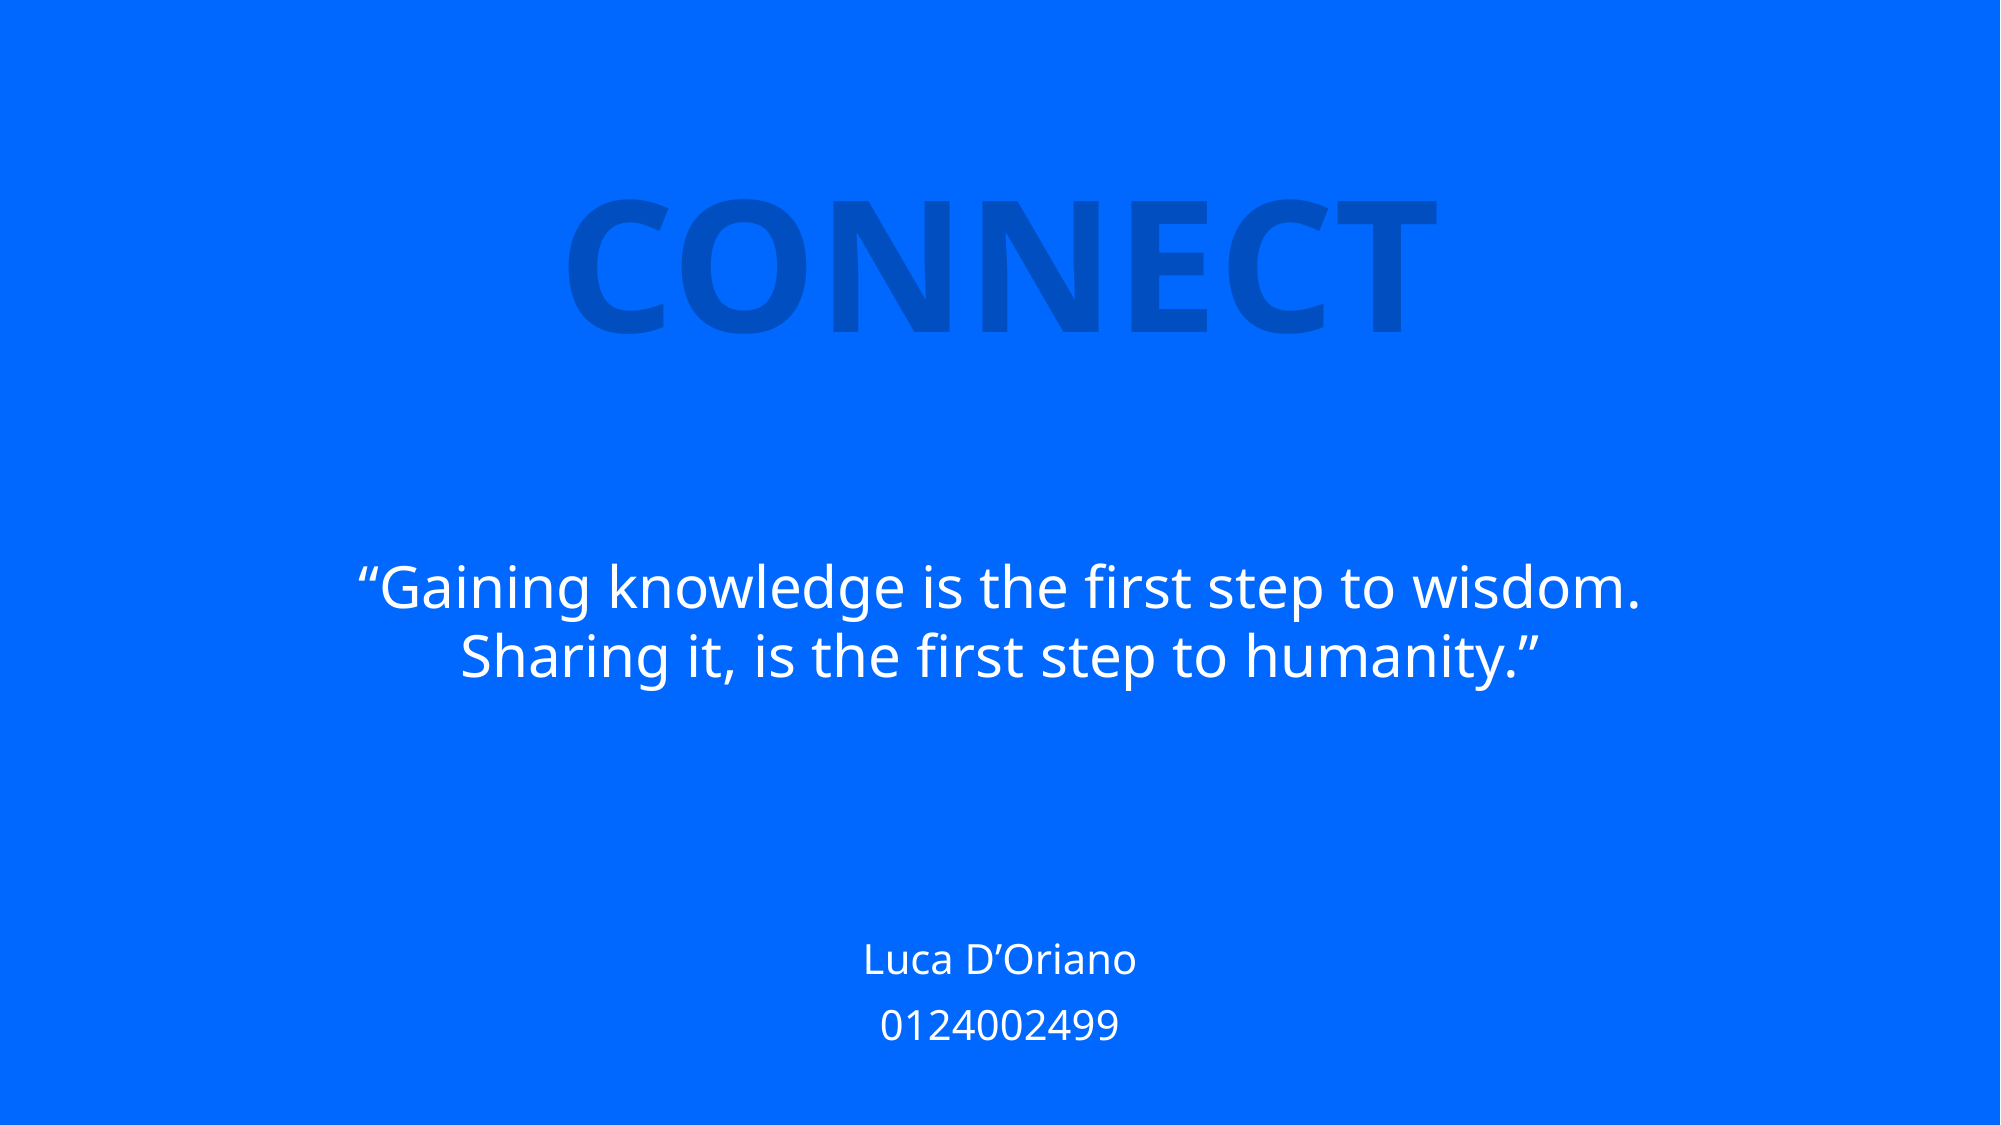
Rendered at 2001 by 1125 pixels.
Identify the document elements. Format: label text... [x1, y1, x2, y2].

list CONNECT [179, 166, 1821, 359]
title “Gaining knowledge is the first step to wisdom. Sharing it, is the first step to humanity.” [54, 389, 1946, 850]
list Luca D’Oriano 0124002499 [711, 931, 1288, 1043]
